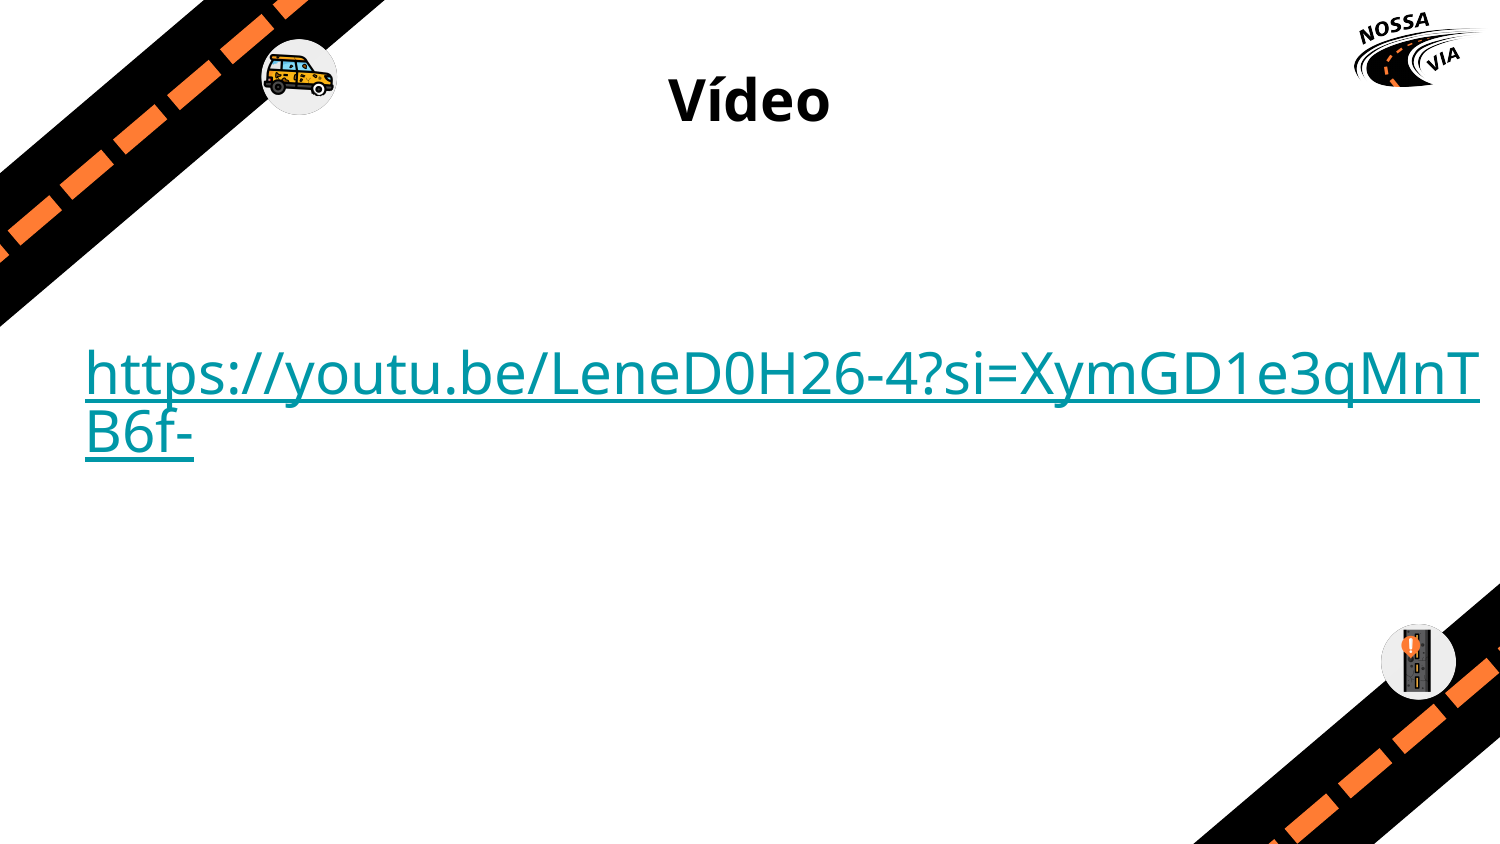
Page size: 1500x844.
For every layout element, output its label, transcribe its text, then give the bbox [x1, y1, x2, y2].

picture [1354, 11, 1488, 88]
text_box Vídeo [179, 48, 1449, 142]
picture [254, 32, 344, 122]
text_box https://youtu.be/LeneD0H26-4?si=XymGD1e3qMnTB6f- [179, 321, 1500, 486]
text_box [1281, 447, 1400, 844]
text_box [56, 0, 175, 501]
picture [1373, 617, 1463, 707]
